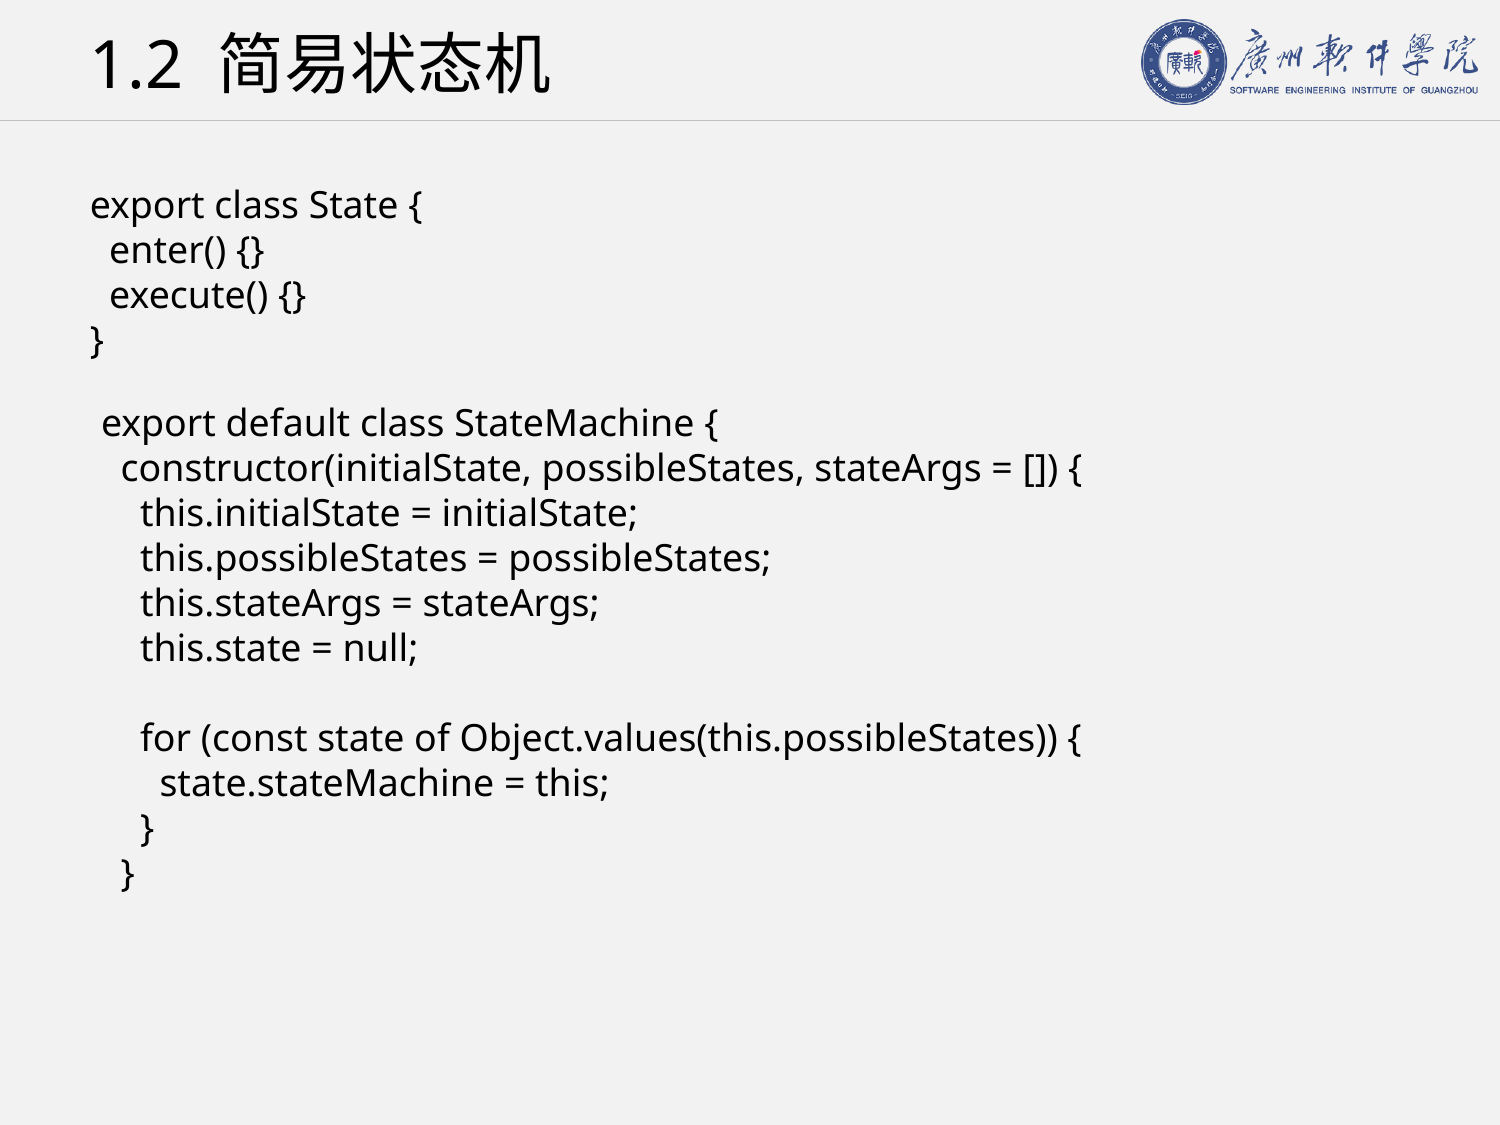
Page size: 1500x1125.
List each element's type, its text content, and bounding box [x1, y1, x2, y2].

picture [1141, 19, 1478, 105]
text_box export default class StateMachine { constructor(initialState, possibleStates, stateArgs = []) { this.initialState = initialState; this.possibleStates = possibleStates; this.stateArgs = stateArgs; this.state = null; for (const state of Object.values(this.possibleStates)) { state.stateMachine = this; } } [86, 391, 1319, 902]
title 1.2 简易状态机 [75, 23, 830, 117]
text_box export class State { enter() {} execute() {} } [74, 174, 1307, 369]
